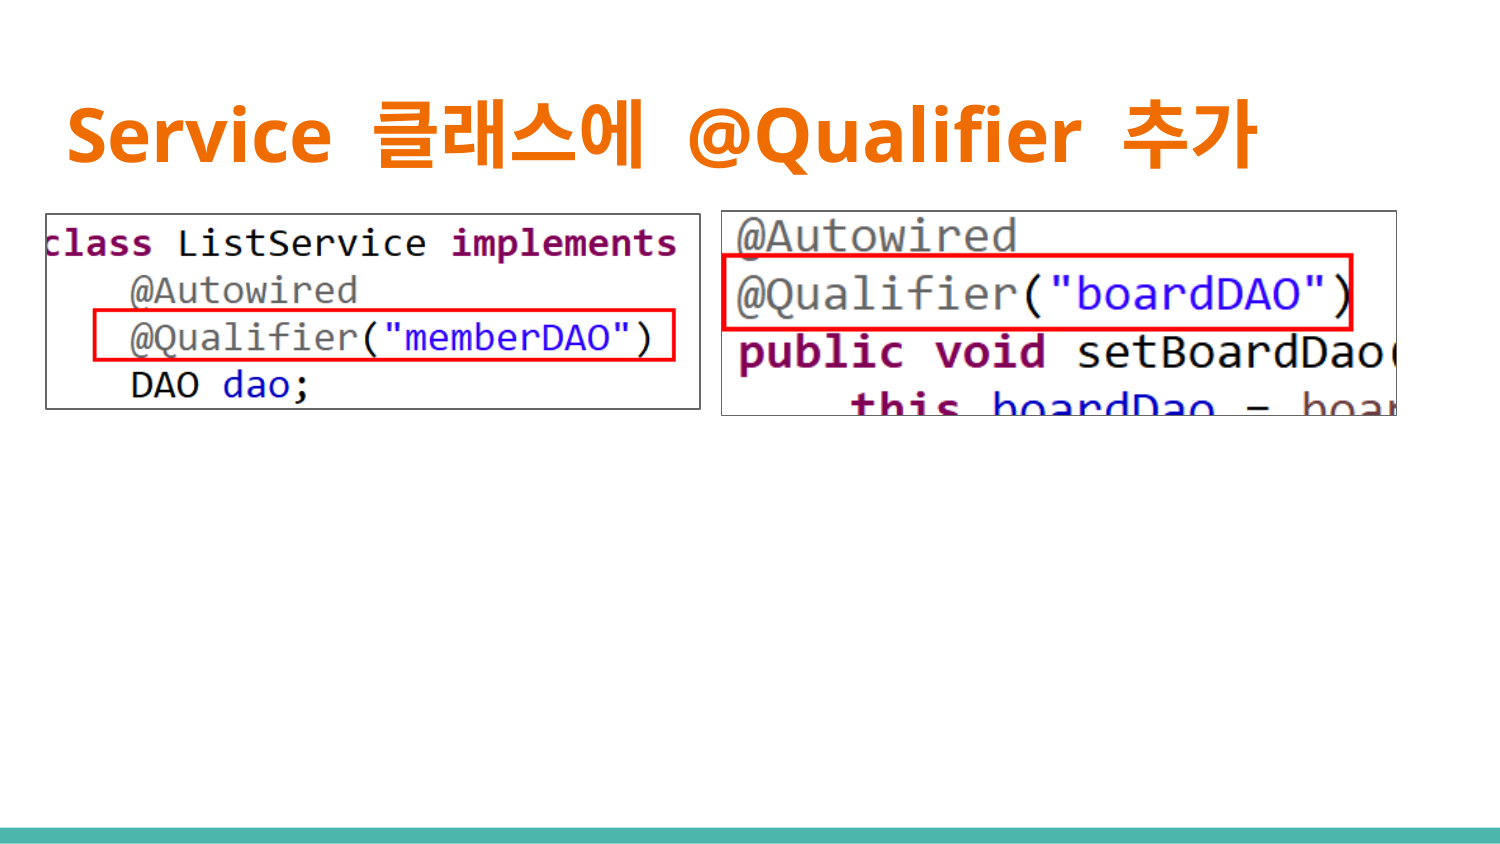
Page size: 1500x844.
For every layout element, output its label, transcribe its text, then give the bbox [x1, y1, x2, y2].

title Service 클래스에 @Qualifier 추가 [51, 72, 1449, 189]
picture [721, 211, 1396, 415]
picture [46, 214, 700, 409]
